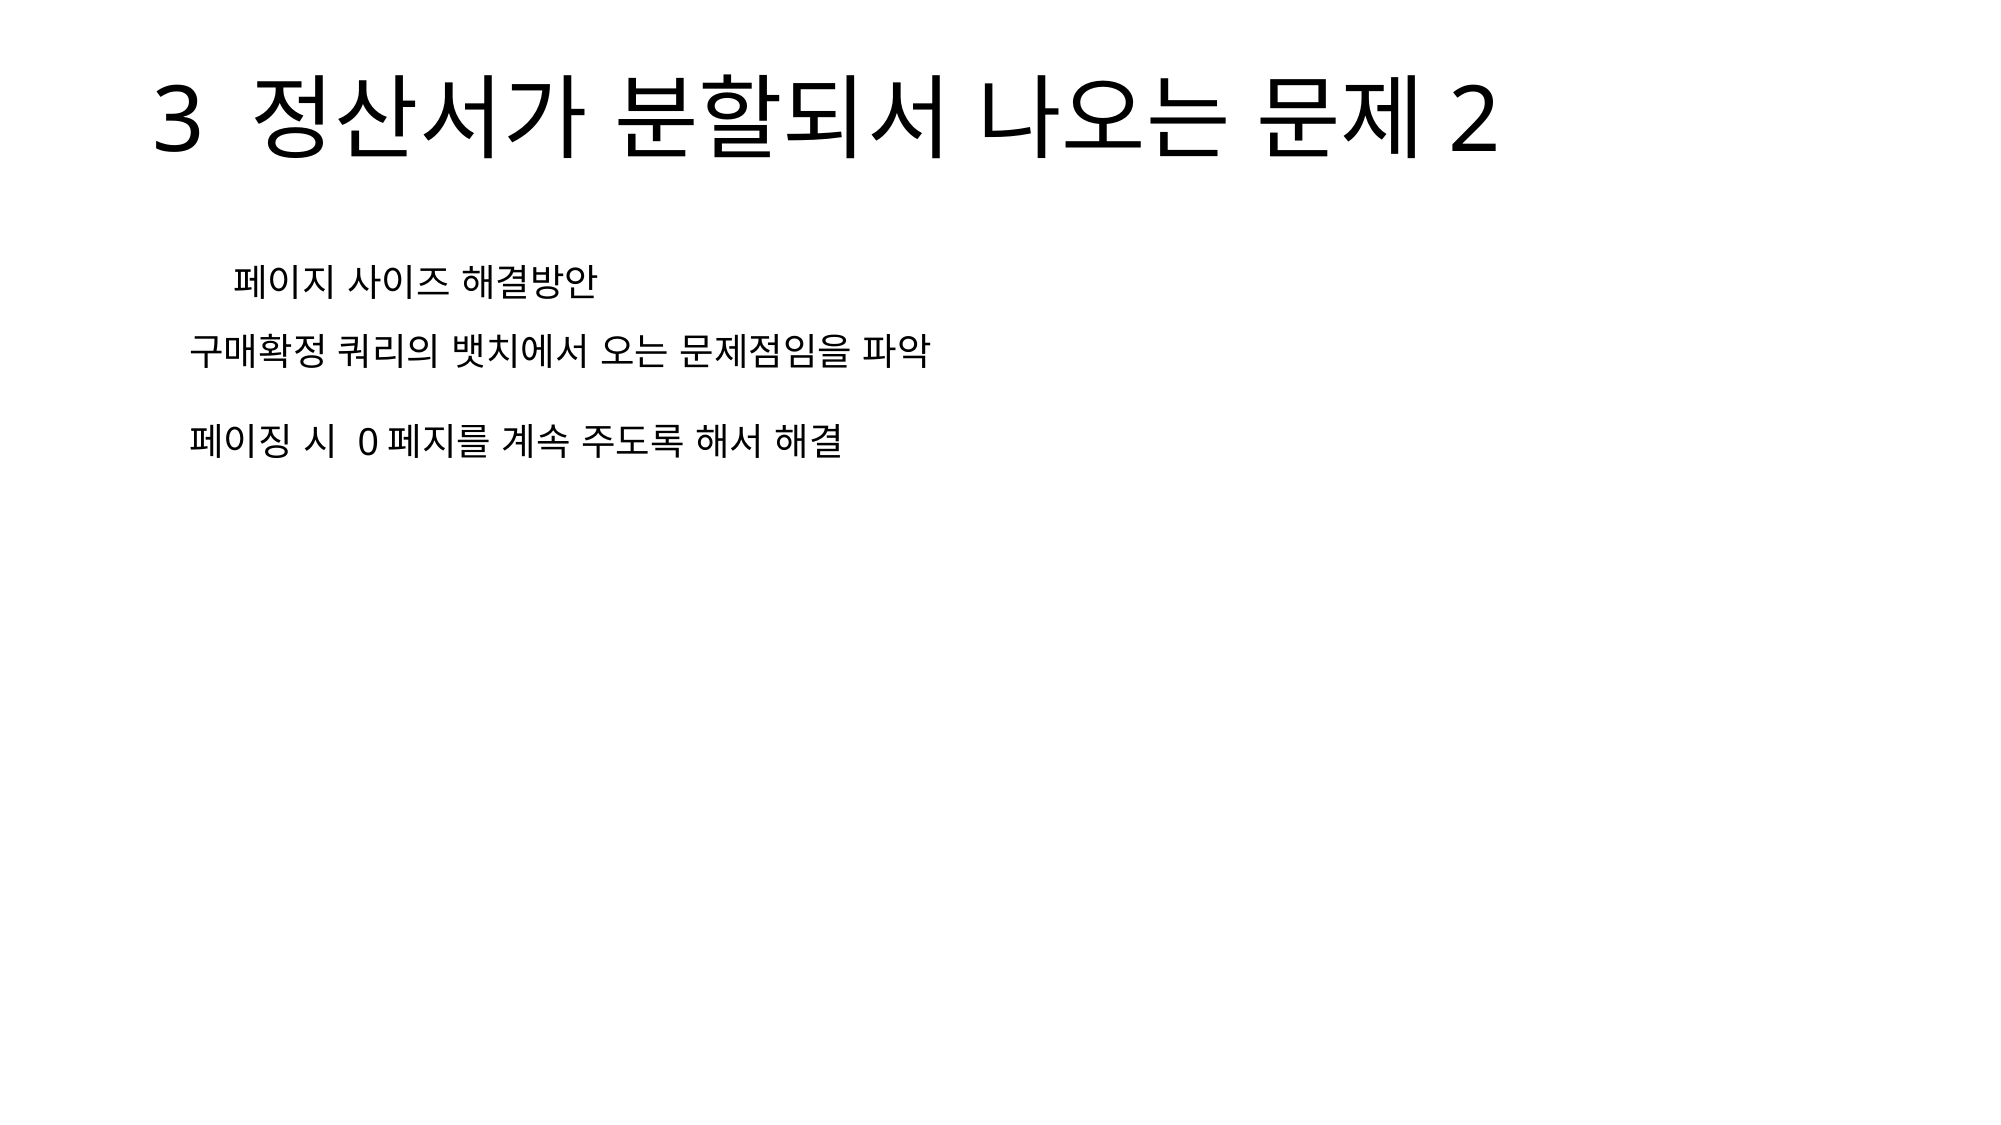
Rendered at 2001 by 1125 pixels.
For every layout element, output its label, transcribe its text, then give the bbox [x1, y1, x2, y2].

text_box 페이지 사이즈 해결방안 [218, 251, 888, 312]
text_box 구매확정 쿼리의 뱃치에서 오는 문제점임을 파악 페이징 시 0페지를 계속 주도록 해서 해결 [174, 320, 1224, 471]
title 3 정산서가 분할되서 나오는 문제2 [137, 59, 1606, 183]
